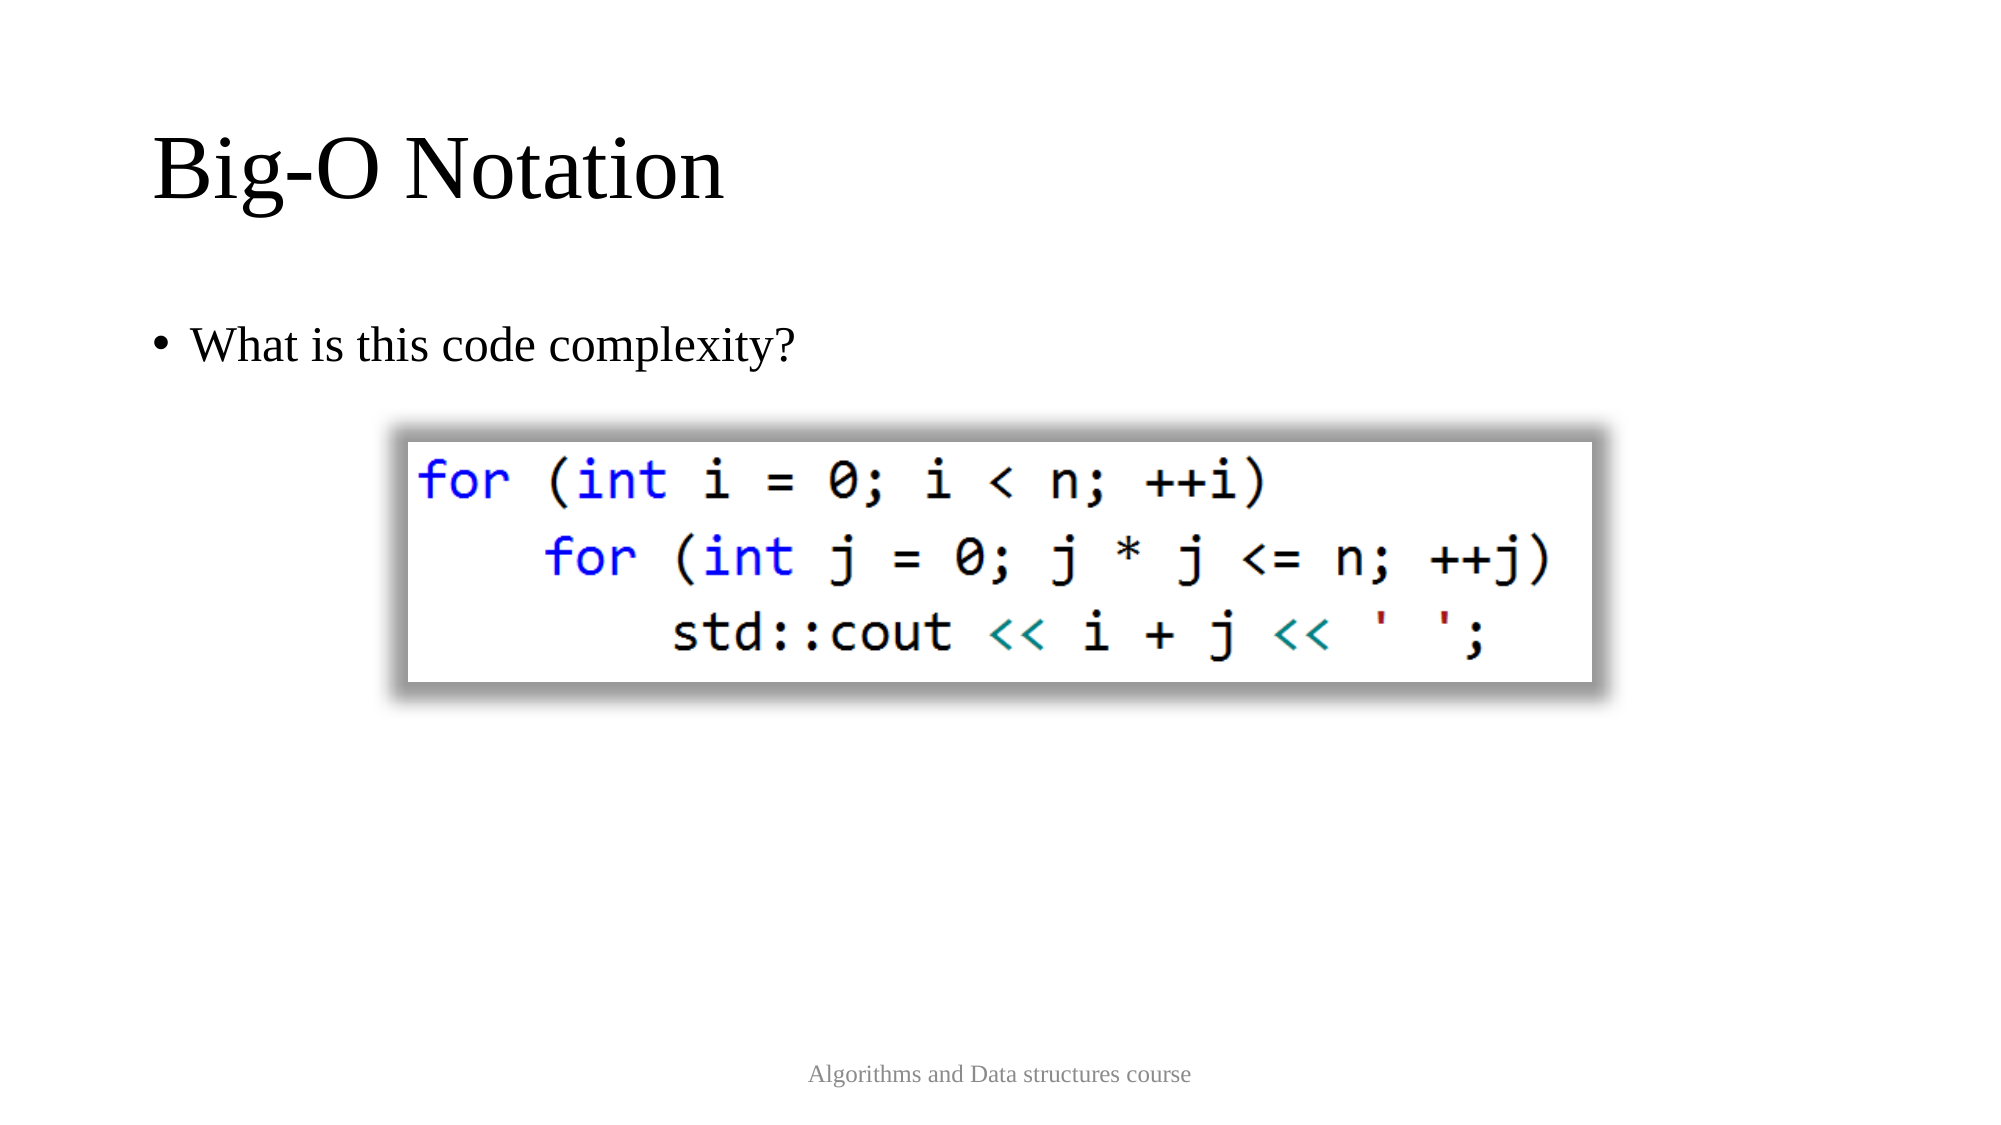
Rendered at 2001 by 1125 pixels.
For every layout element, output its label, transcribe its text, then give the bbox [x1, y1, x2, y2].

list What is this code complexity? [137, 310, 1863, 1014]
title Big-O Notation [137, 59, 1863, 278]
picture [408, 442, 1592, 682]
footer Algorithms and Data structures course [662, 1042, 1338, 1103]
